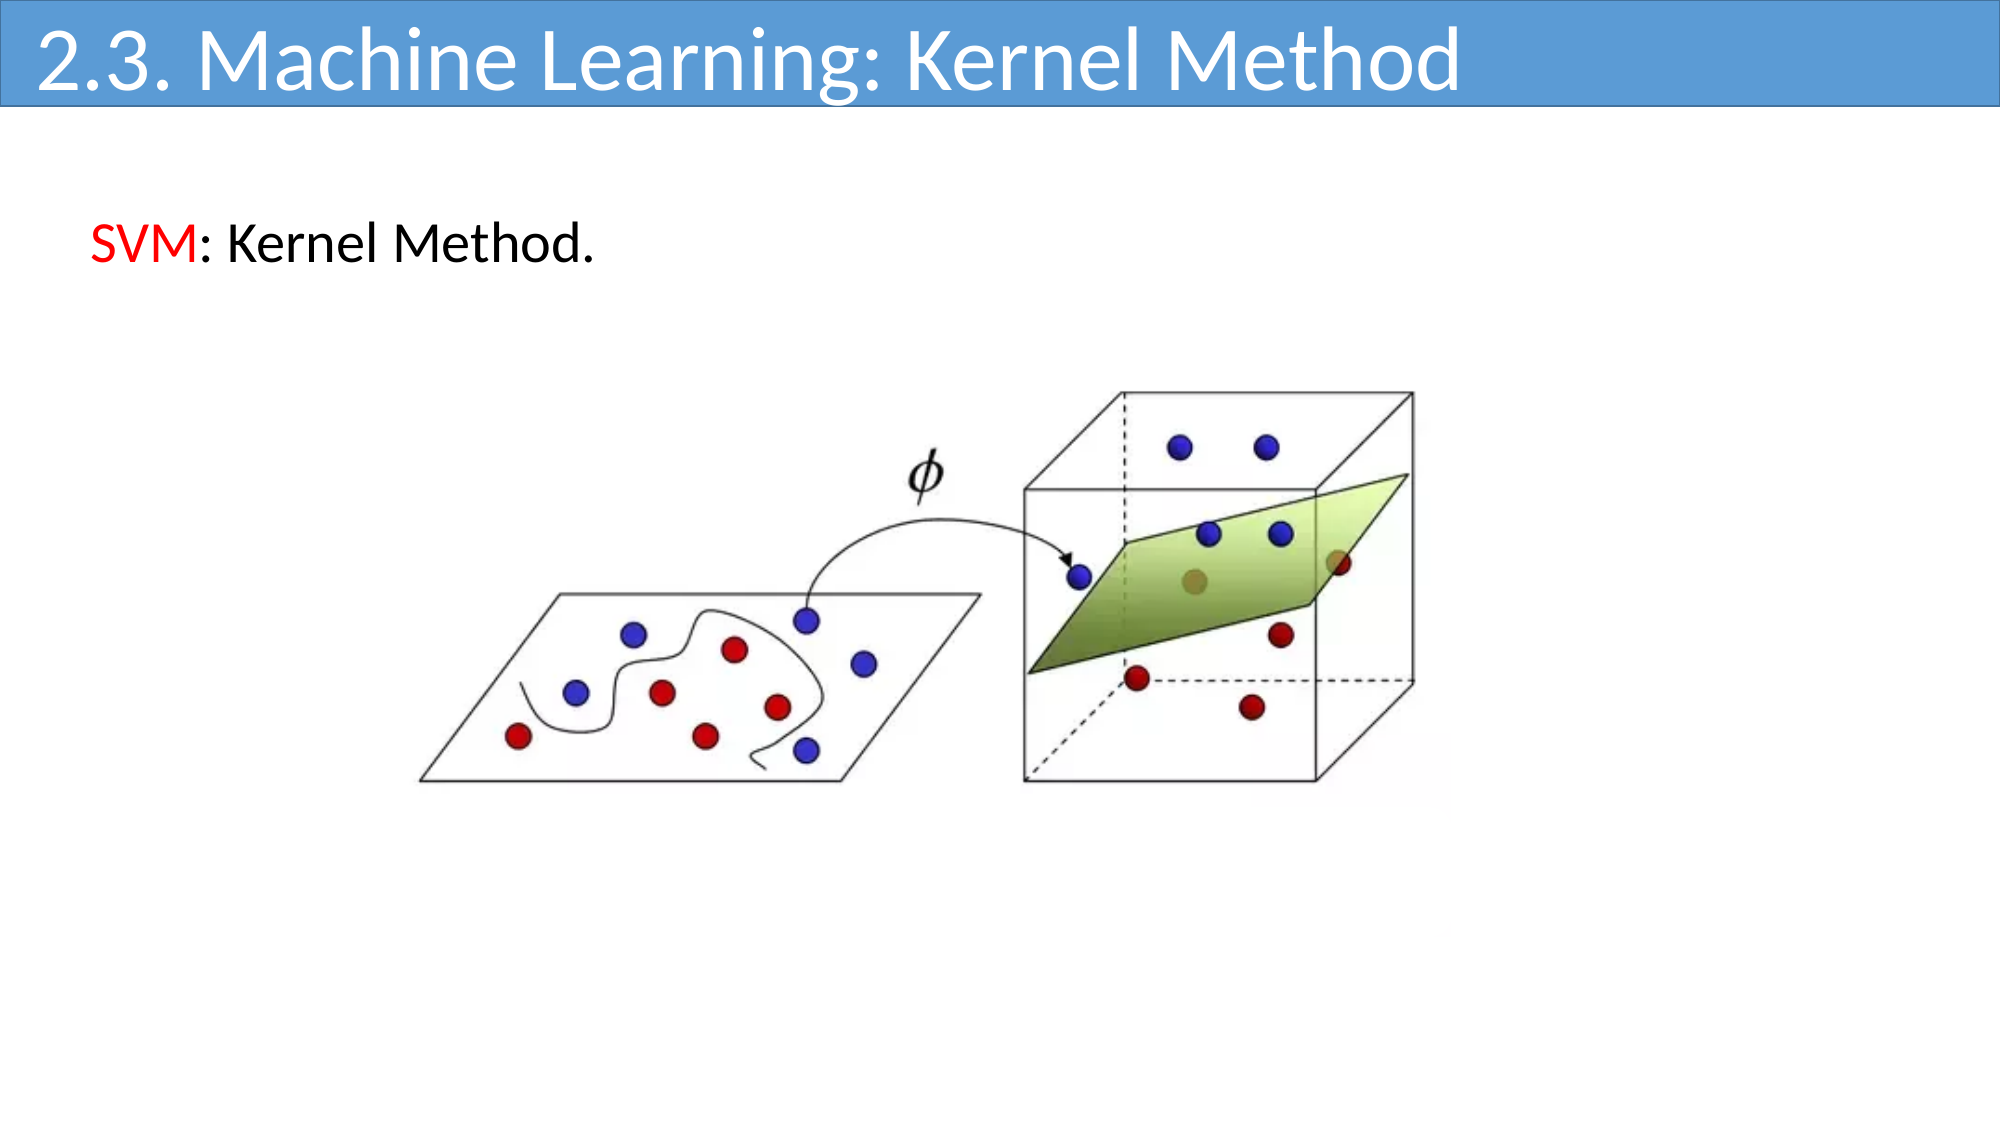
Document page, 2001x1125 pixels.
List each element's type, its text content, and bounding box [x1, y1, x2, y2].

list SVM: Kernel Method. [0, 204, 1869, 330]
picture [392, 349, 1452, 937]
text_box 2.3. Machine Learning: Kernel Method [0, 0, 2000, 107]
